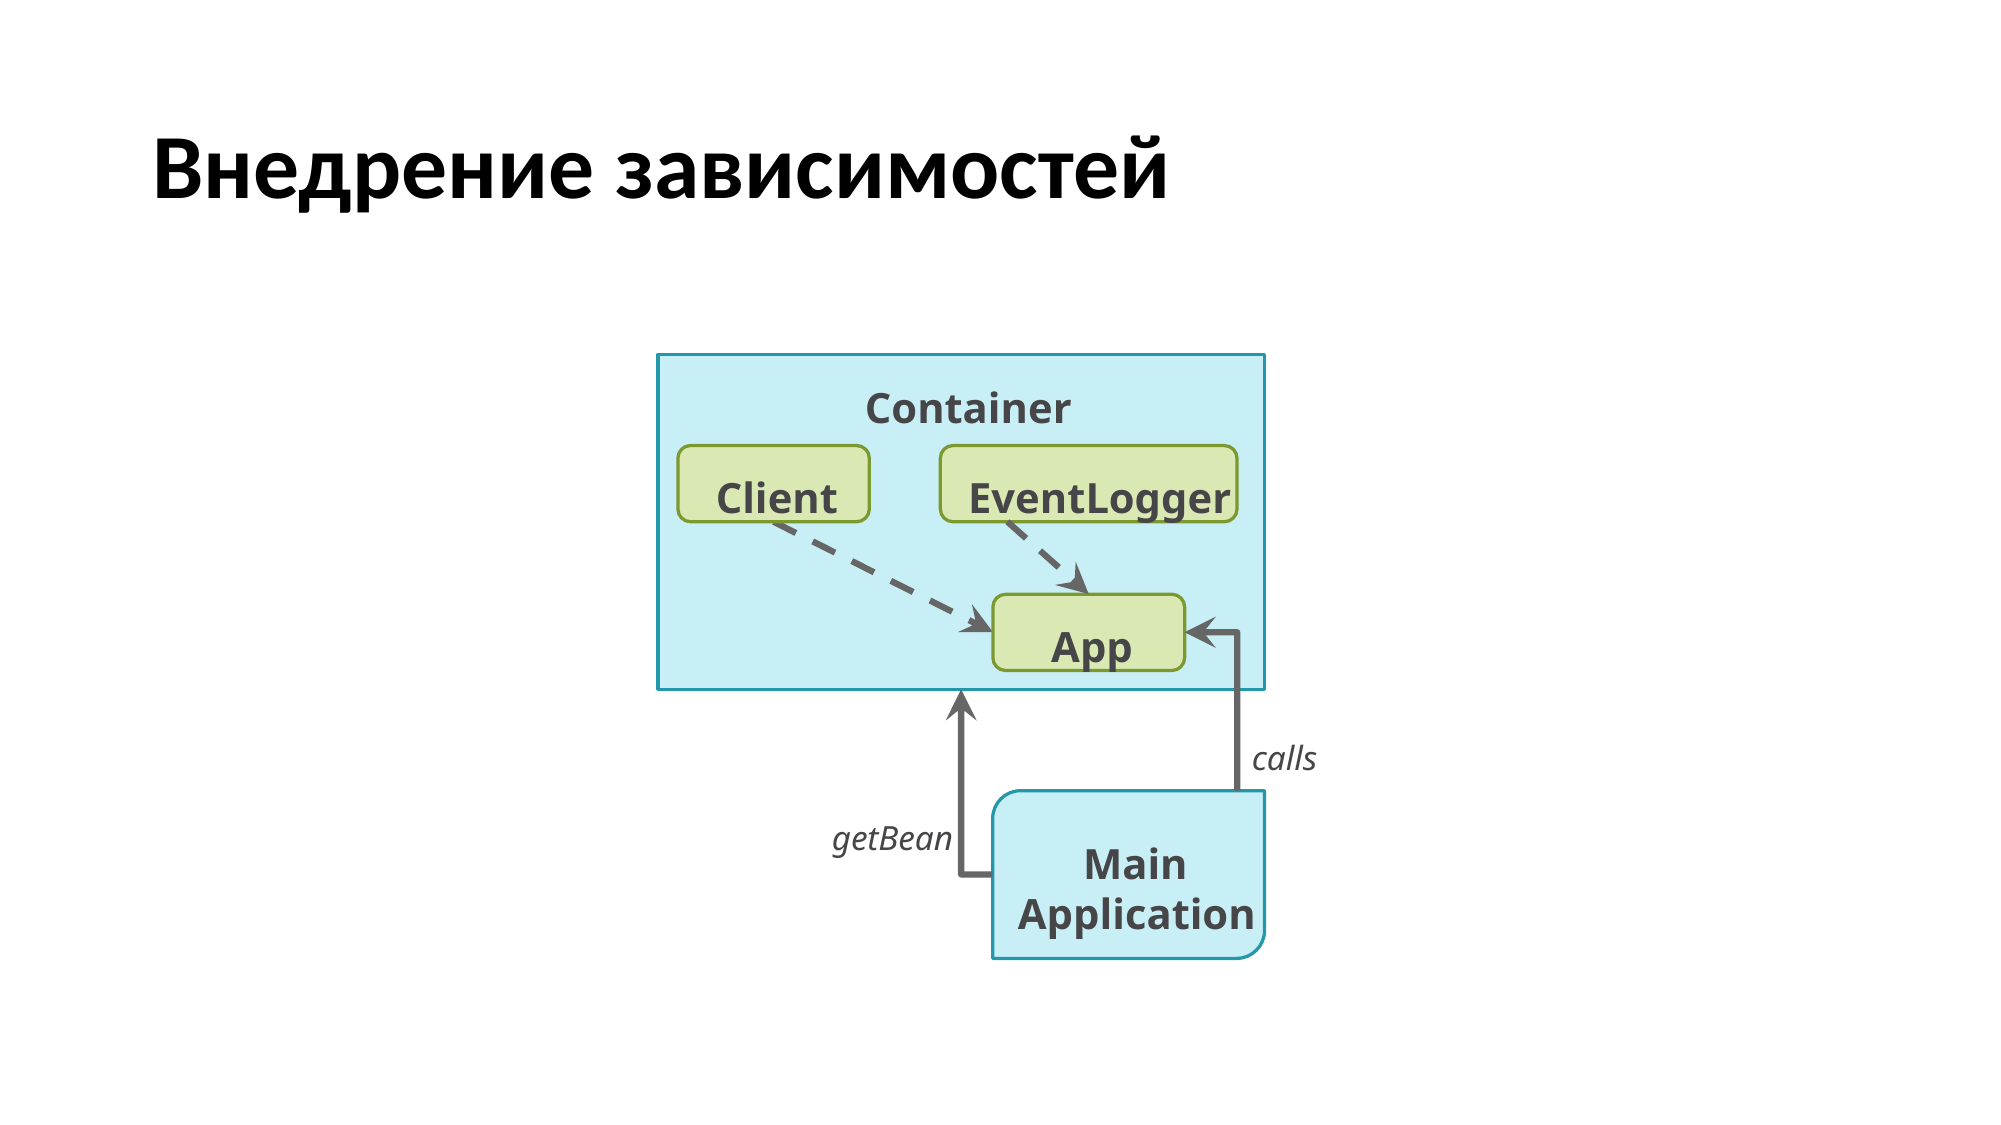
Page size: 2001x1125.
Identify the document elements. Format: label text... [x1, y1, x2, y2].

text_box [657, 354, 1343, 959]
title Внедрение зависимостей [137, 59, 1863, 278]
